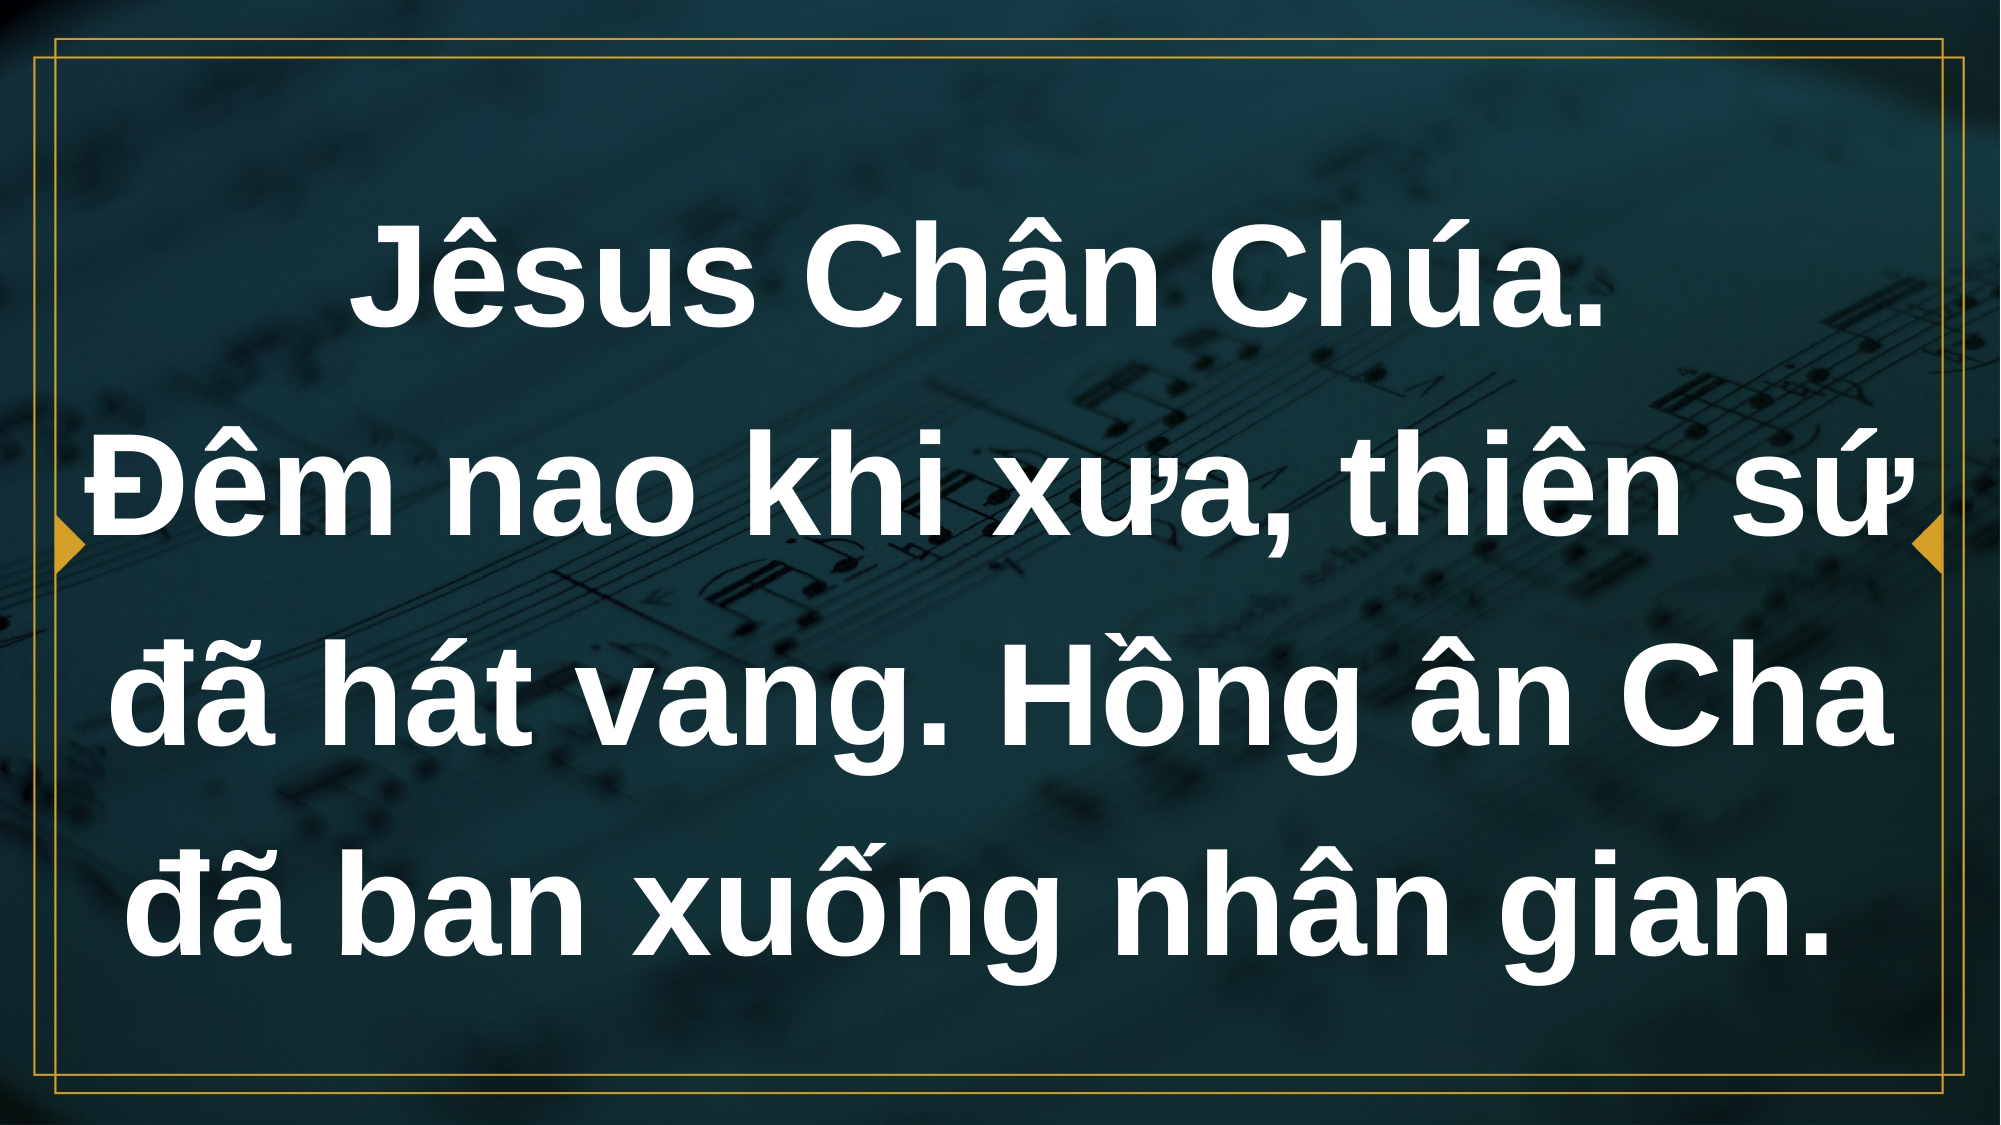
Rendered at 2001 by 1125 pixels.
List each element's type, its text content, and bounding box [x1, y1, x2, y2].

title Jêsus Chân Chúa. Ðêm nao khi xưa, thiên sứ đã hát vang. Hồng ân Cha đã ban xuống nhân gian. [55, 53, 1945, 1077]
picture [0, 0, 2000, 1125]
